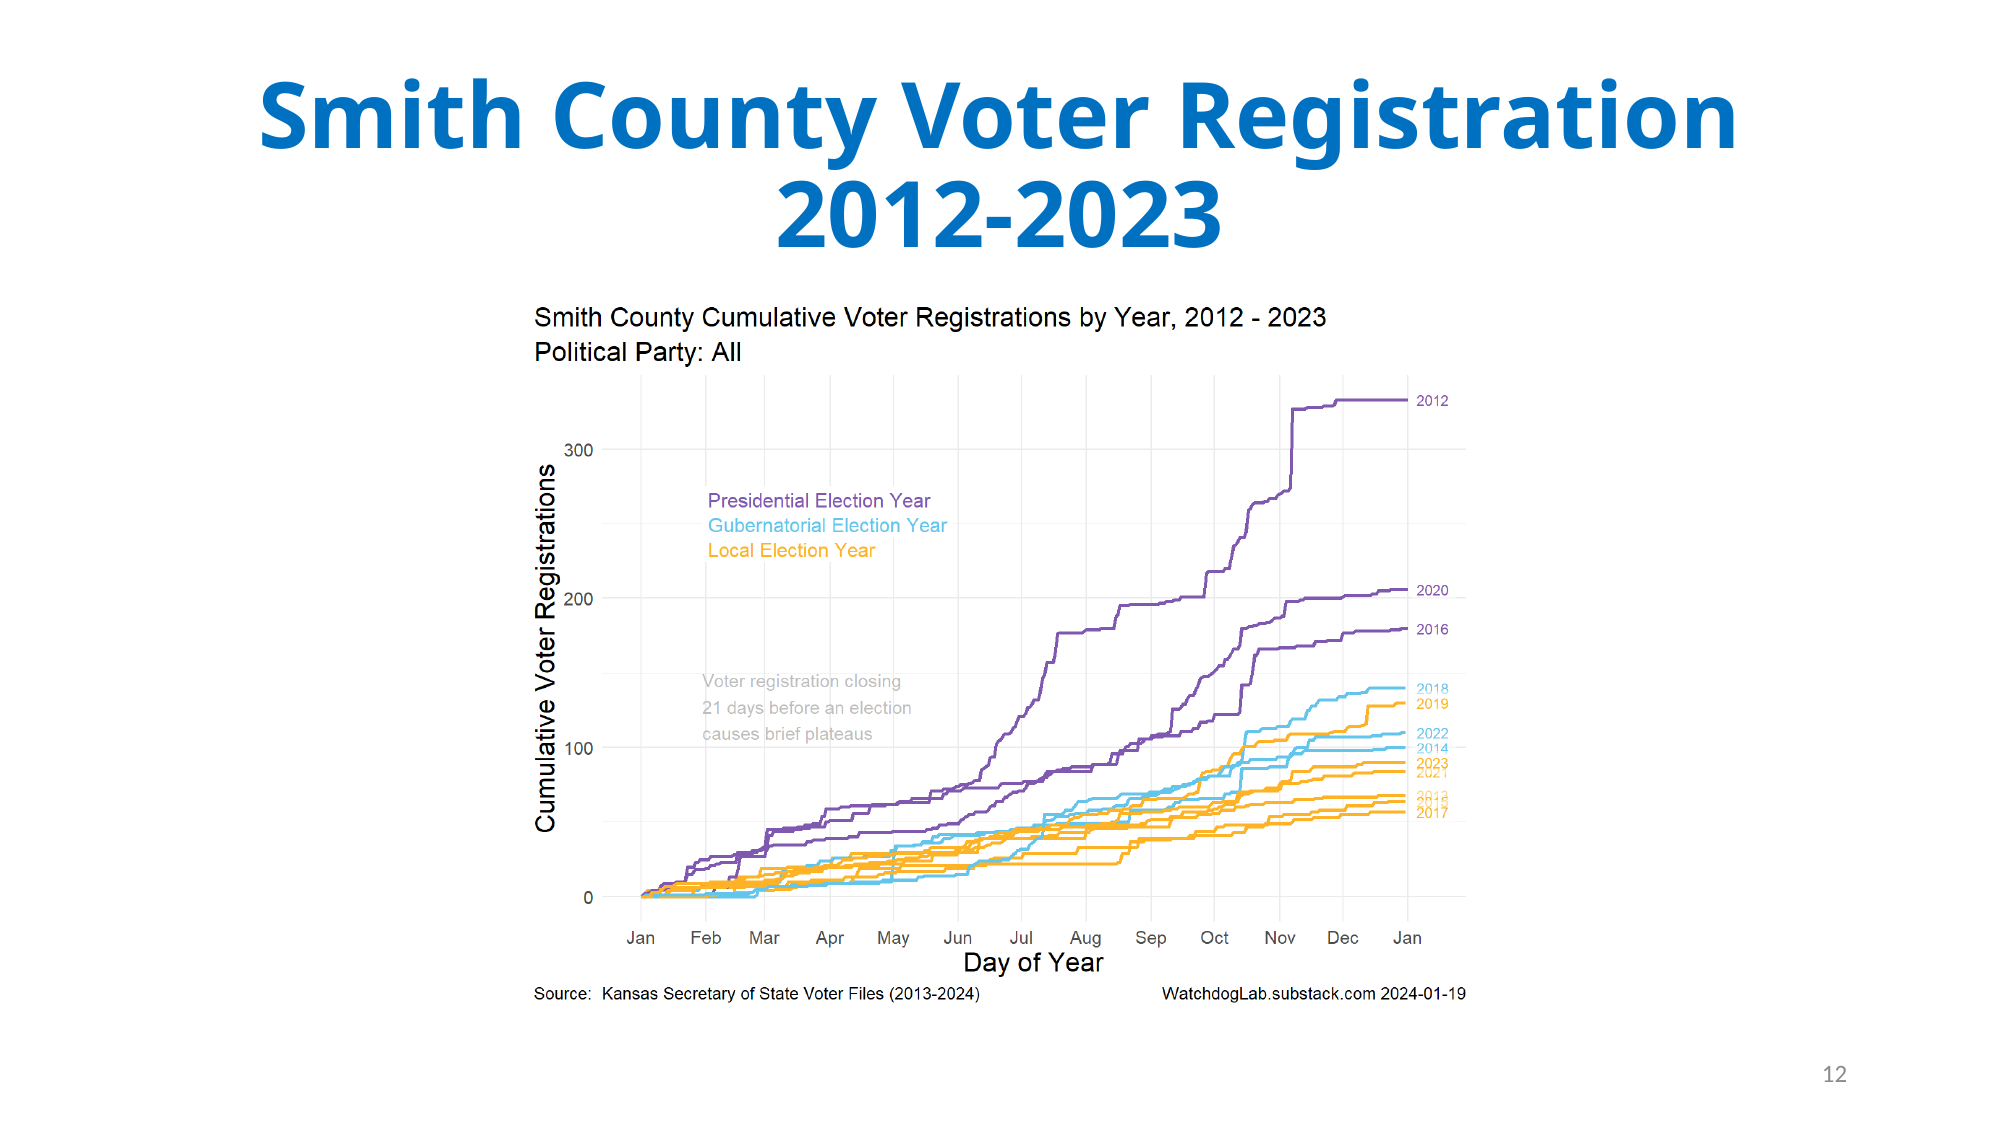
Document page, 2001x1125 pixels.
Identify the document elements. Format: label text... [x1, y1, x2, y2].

picture [524, 297, 1475, 1011]
title Smith County Voter Registration 2012-2023 [137, 59, 1863, 278]
slide_number ‹#› [1412, 1042, 1863, 1103]
